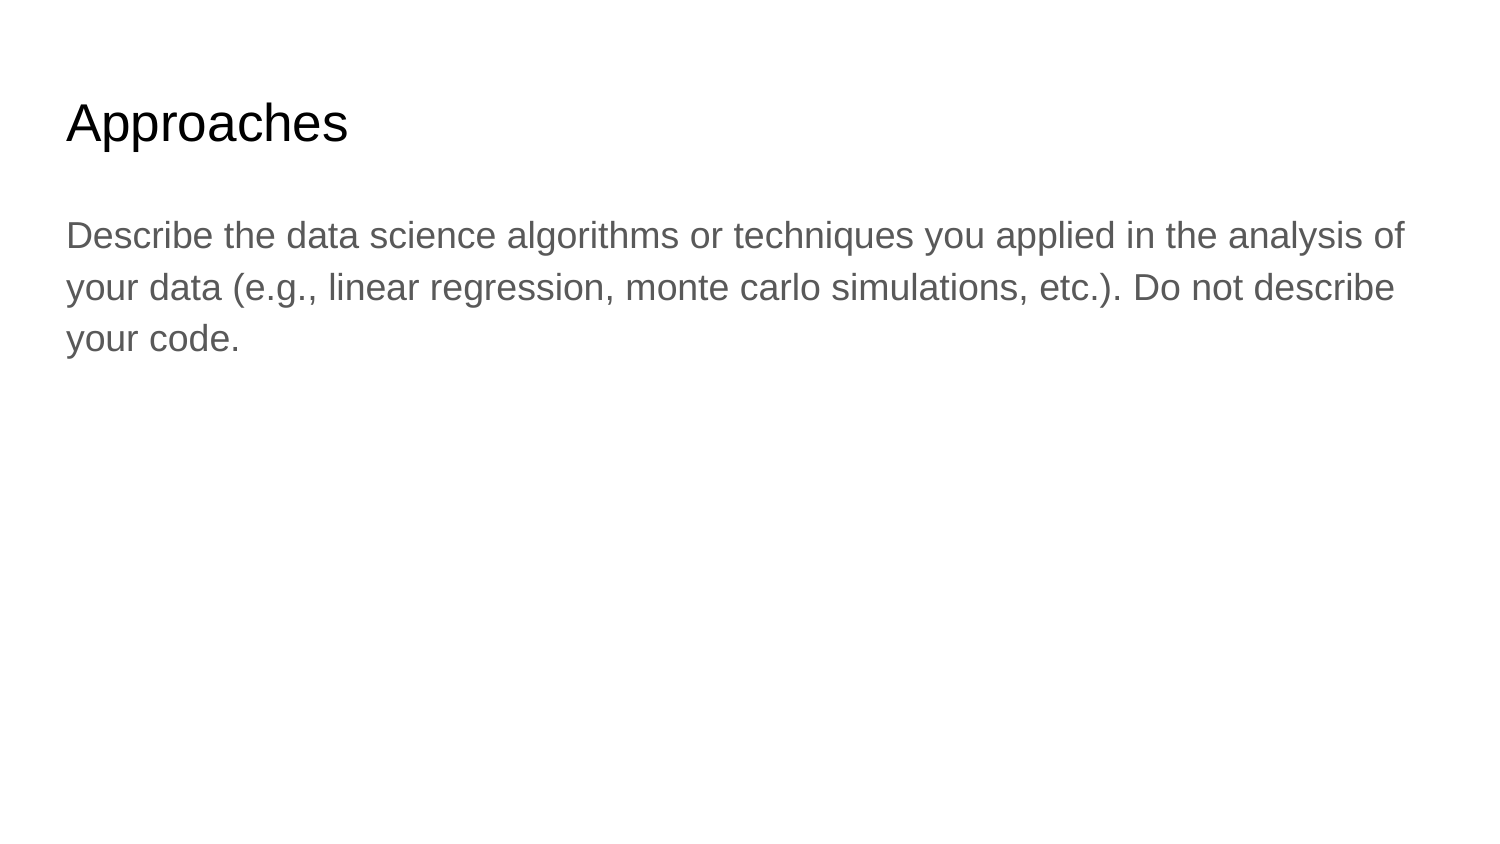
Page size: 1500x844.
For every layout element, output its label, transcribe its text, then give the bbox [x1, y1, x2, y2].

title Approaches [51, 72, 1449, 167]
list Describe the data science algorithms or techniques you applied in the analysis of your data (e.g., linear regression, monte carlo simulations, etc.). Do not describe your code. [51, 189, 1449, 750]
